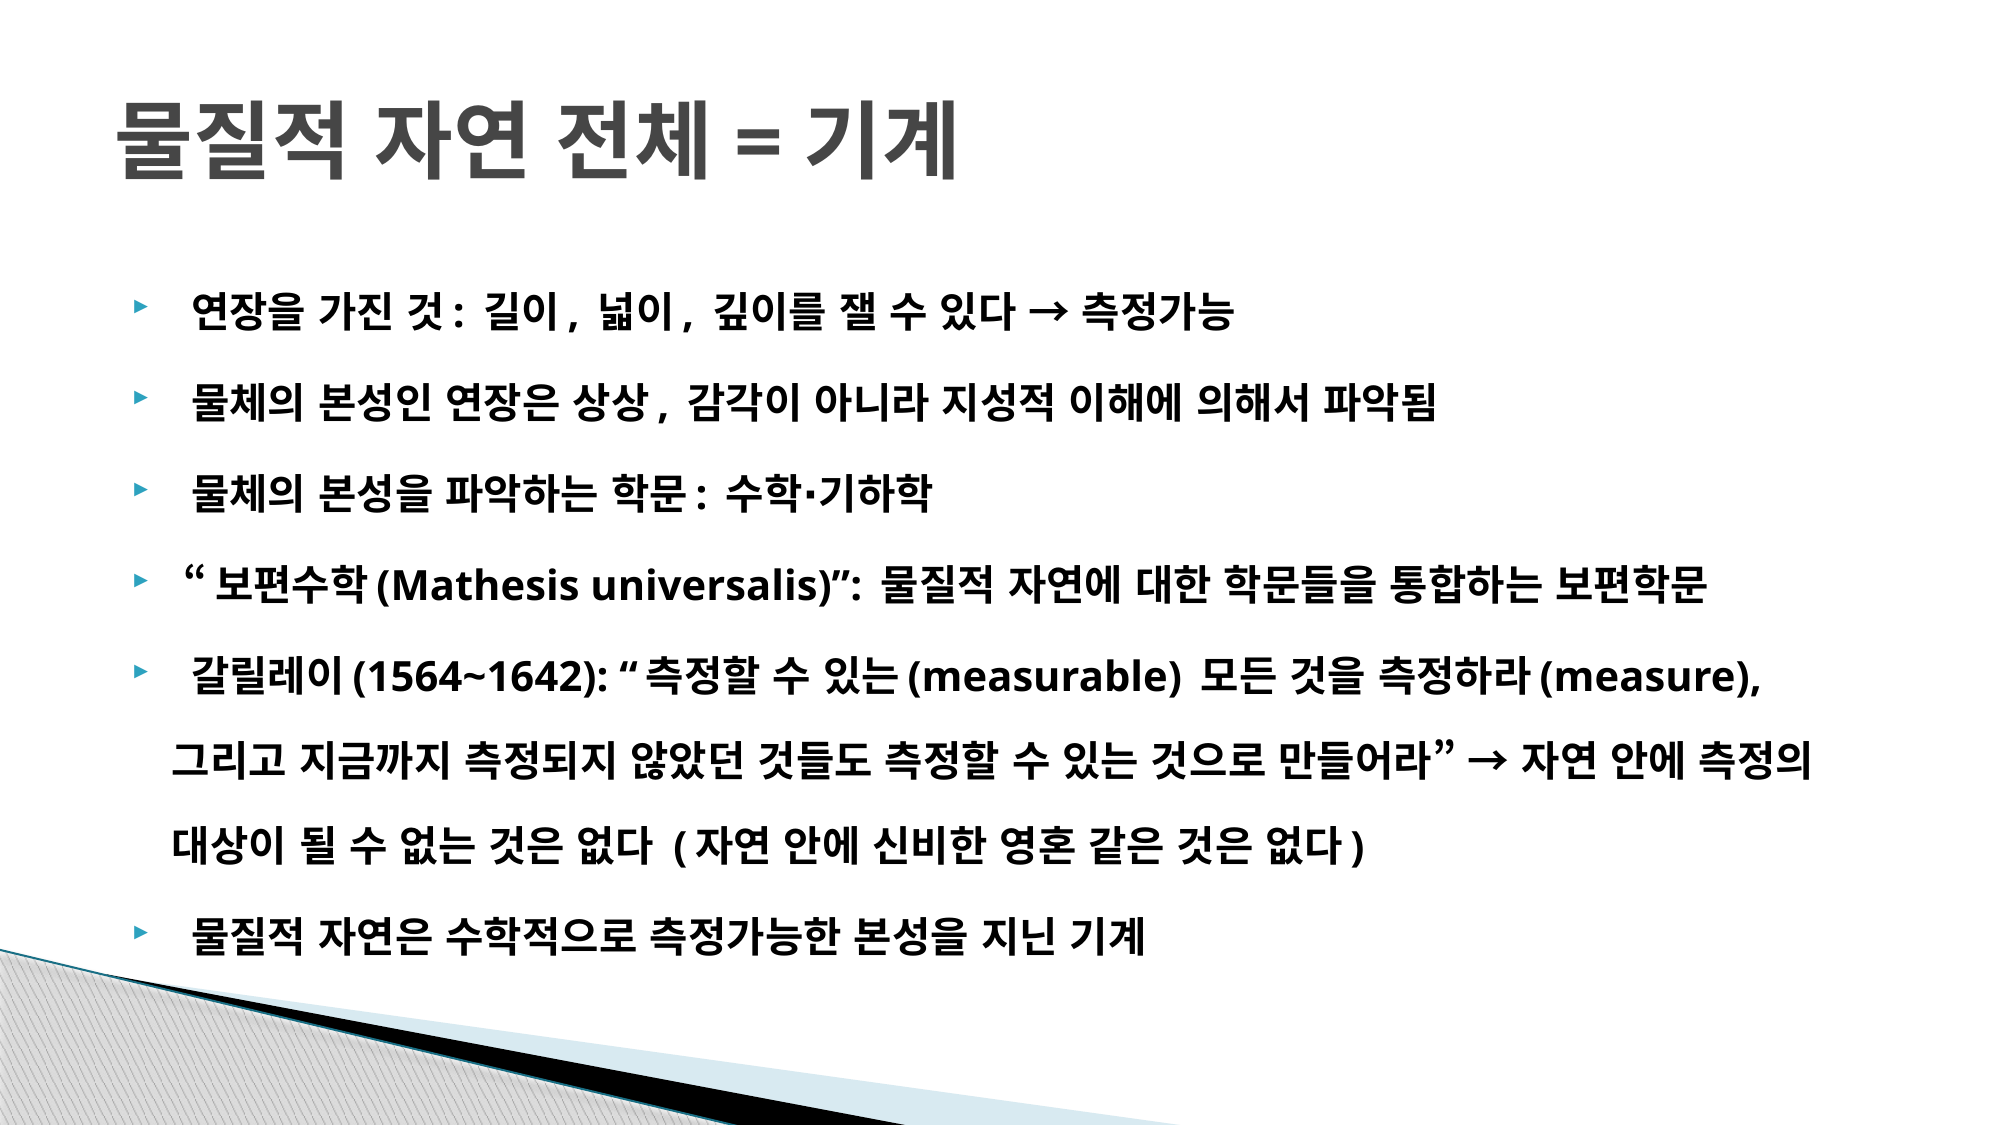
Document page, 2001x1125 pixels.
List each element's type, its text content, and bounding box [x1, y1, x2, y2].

title 물질적 자연 전체=기계 [99, 45, 1900, 233]
list 연장을 가진 것: 길이, 넓이, 깊이를 잴 수 있다 → 측정가능 물체의 본성인 연장은 상상, 감각이 아니라 지성적 이해에 의해서 파악됨 물체의 본성을 파악하는 학문: 수학∙기하학 “보편수학(Mathesis universalis)”: 물질적 자연에 대한 학문들을 통합하는 보편학문 갈릴레이(1564~1642): “측정할 수 있는(measurable) 모든 것을 측정하라(measure), 그리고 지금까지 측정되지 않았던 것들도 측정할 수 있는 것으로 만들어라” → 자연 안에 측정의 대상이 될 수 없는 것은 없다 (자연 안에 신비한 영혼 같은 것은 없다) 물질적 자연은 수학적으로 측정가능한 본성을 지닌 기계 [99, 243, 1900, 986]
